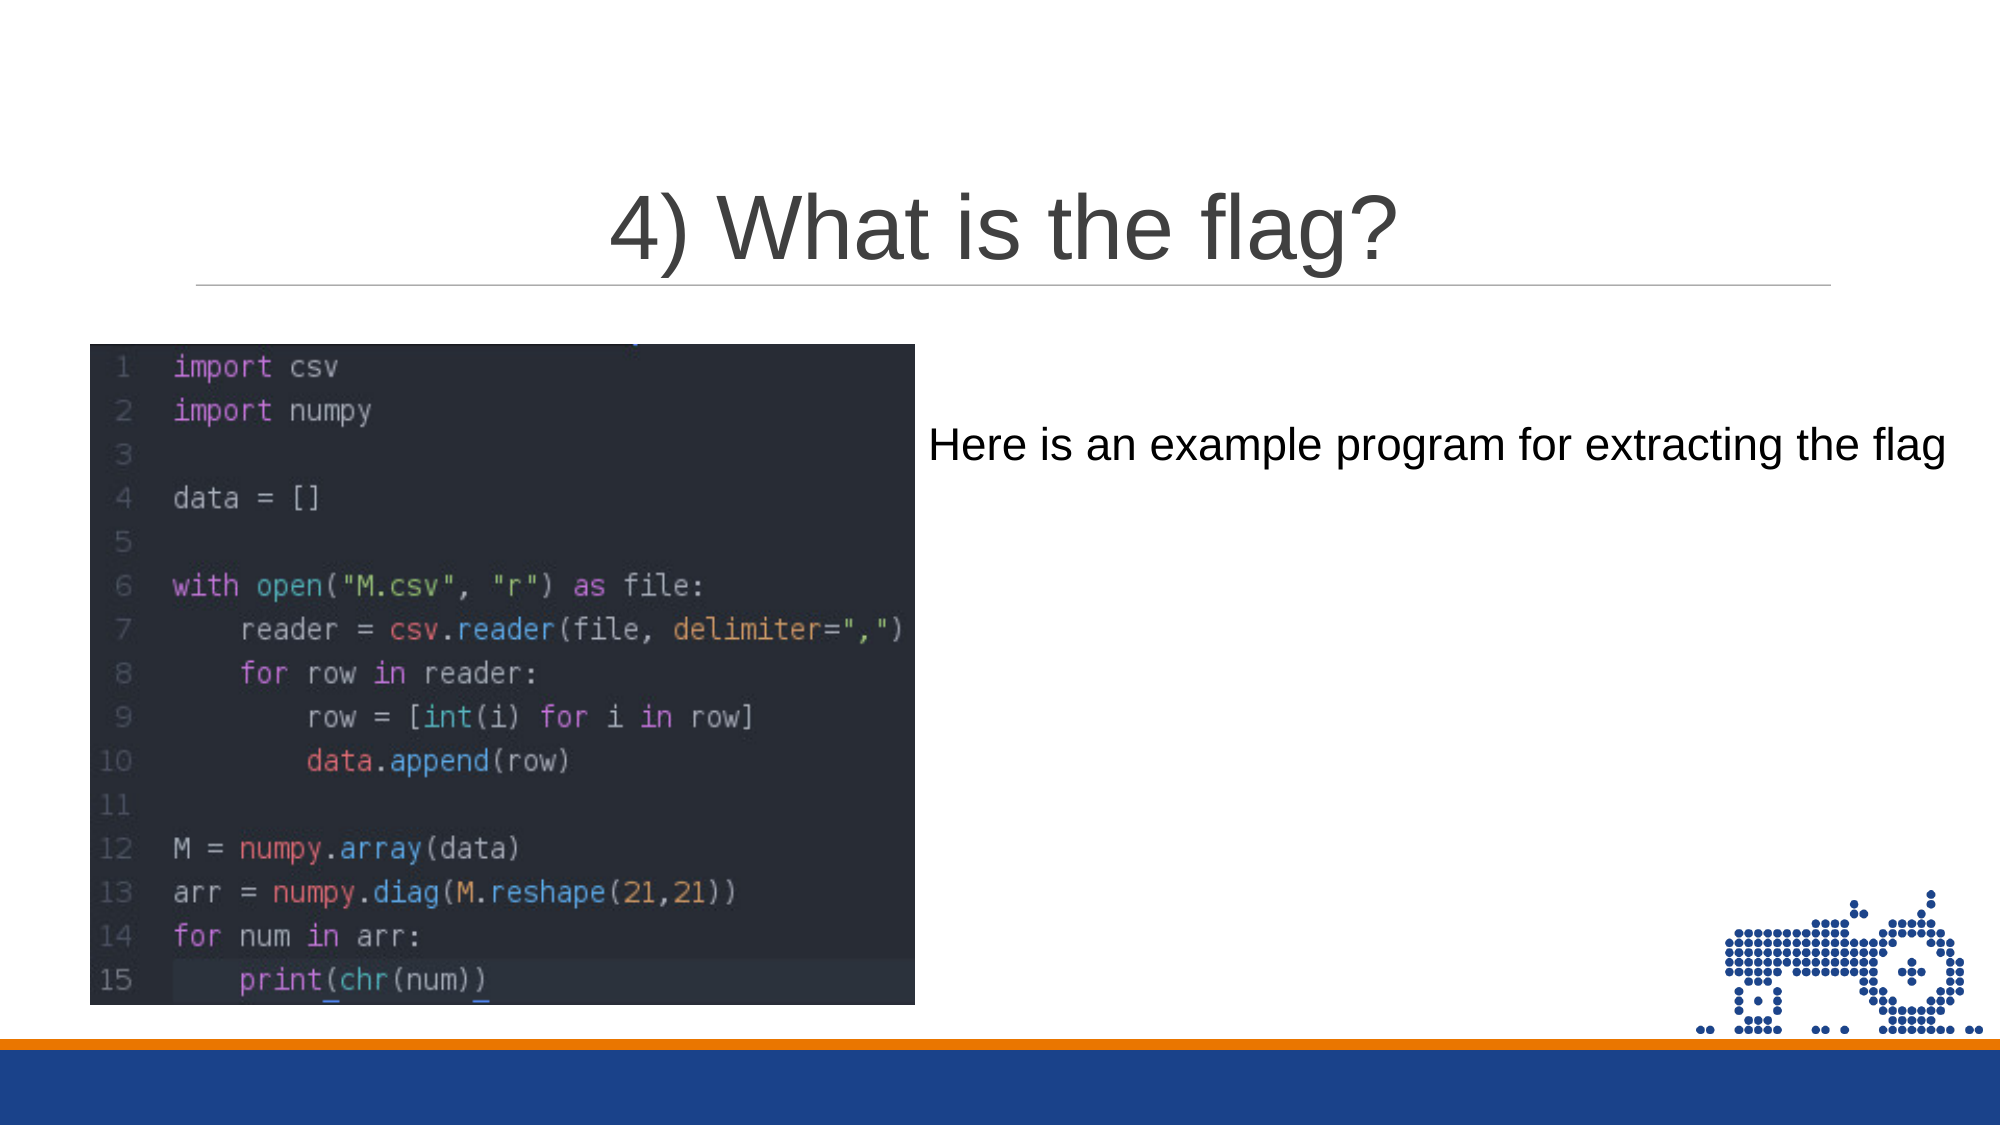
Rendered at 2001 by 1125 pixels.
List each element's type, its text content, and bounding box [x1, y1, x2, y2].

picture [1696, 890, 1983, 1034]
picture [89, 344, 916, 1006]
text_box 4) What is the flag? [179, 46, 1830, 285]
text_box Here is an example program for extracting the flag [839, 314, 1965, 570]
